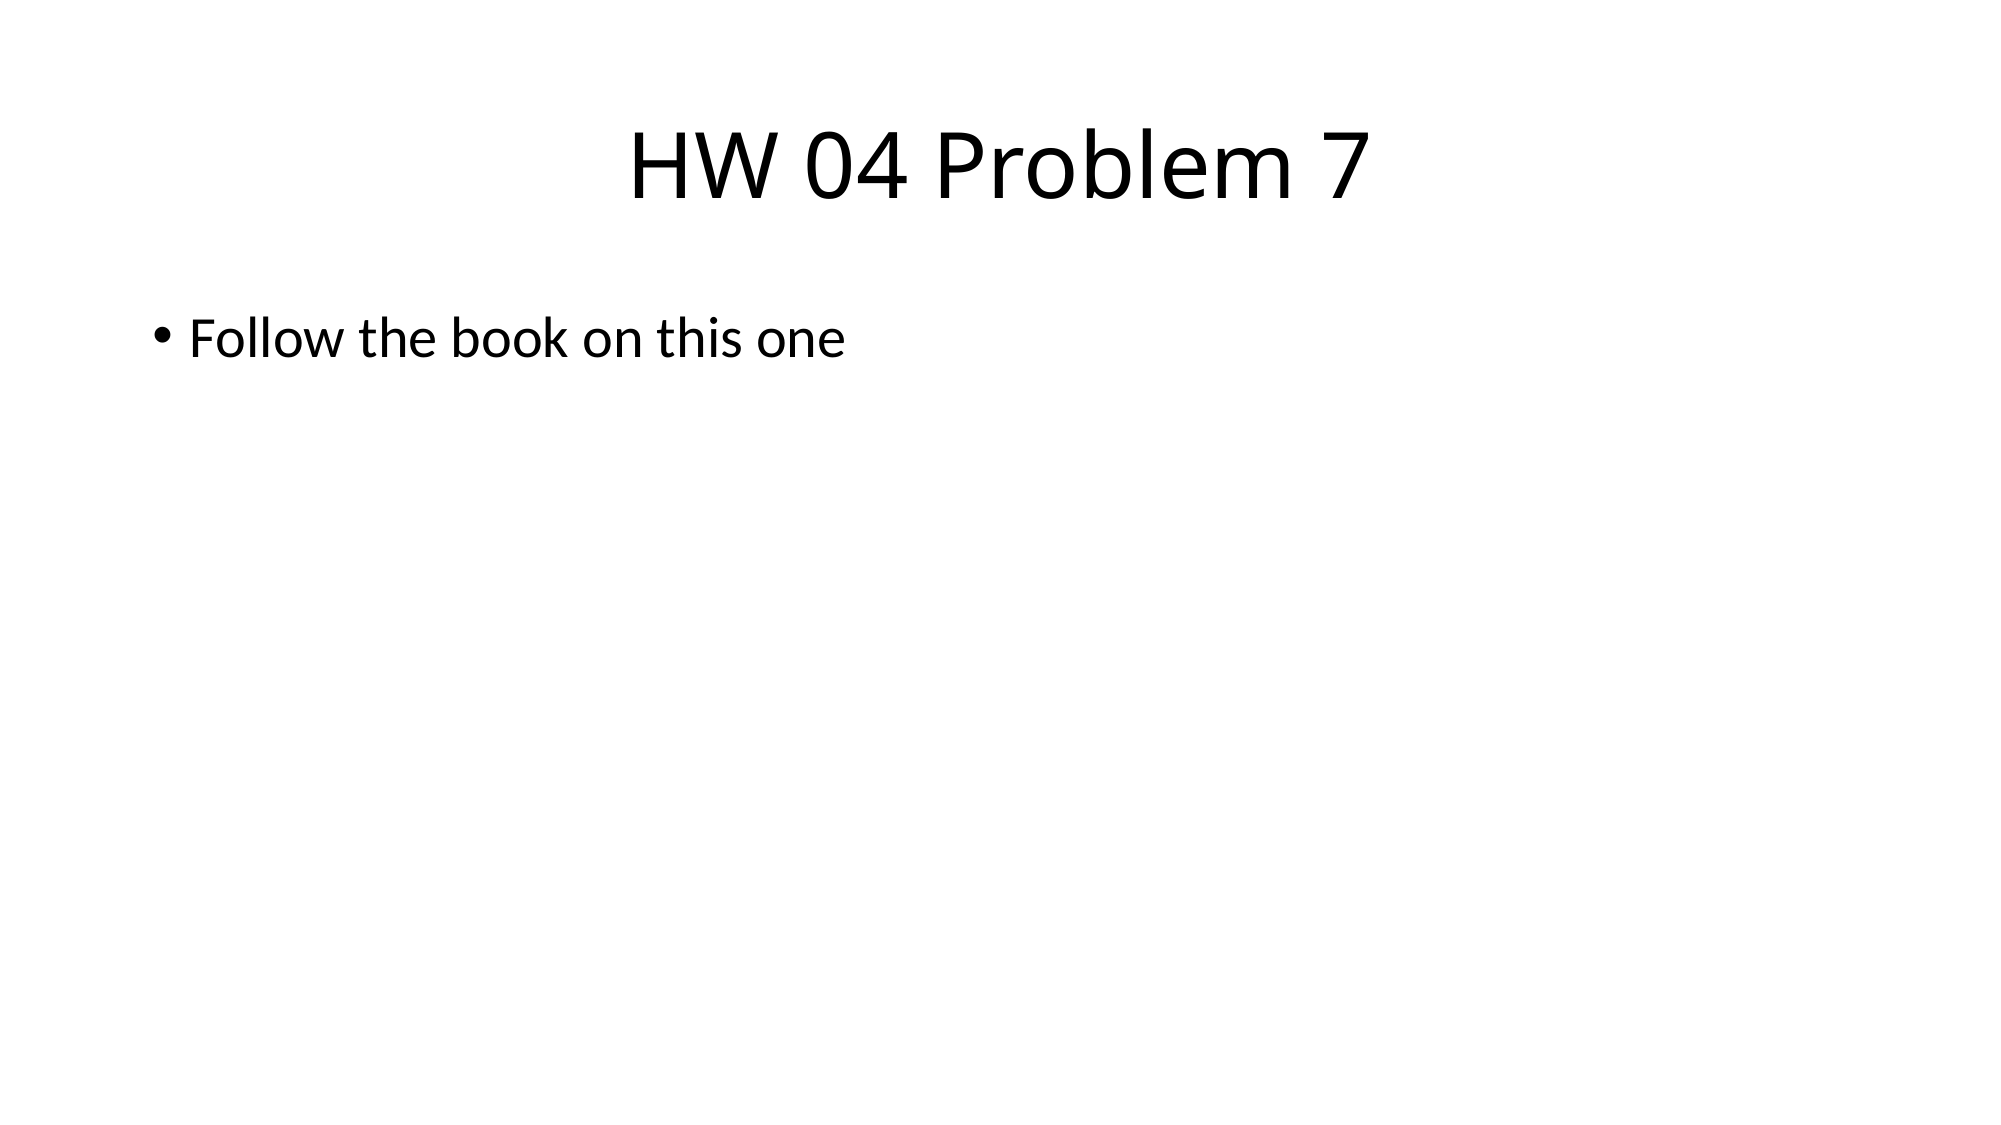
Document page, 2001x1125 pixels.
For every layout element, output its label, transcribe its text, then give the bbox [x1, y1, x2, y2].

list Follow the book on this one [137, 299, 1863, 1014]
title HW 04 Problem 7 [137, 59, 1863, 278]
